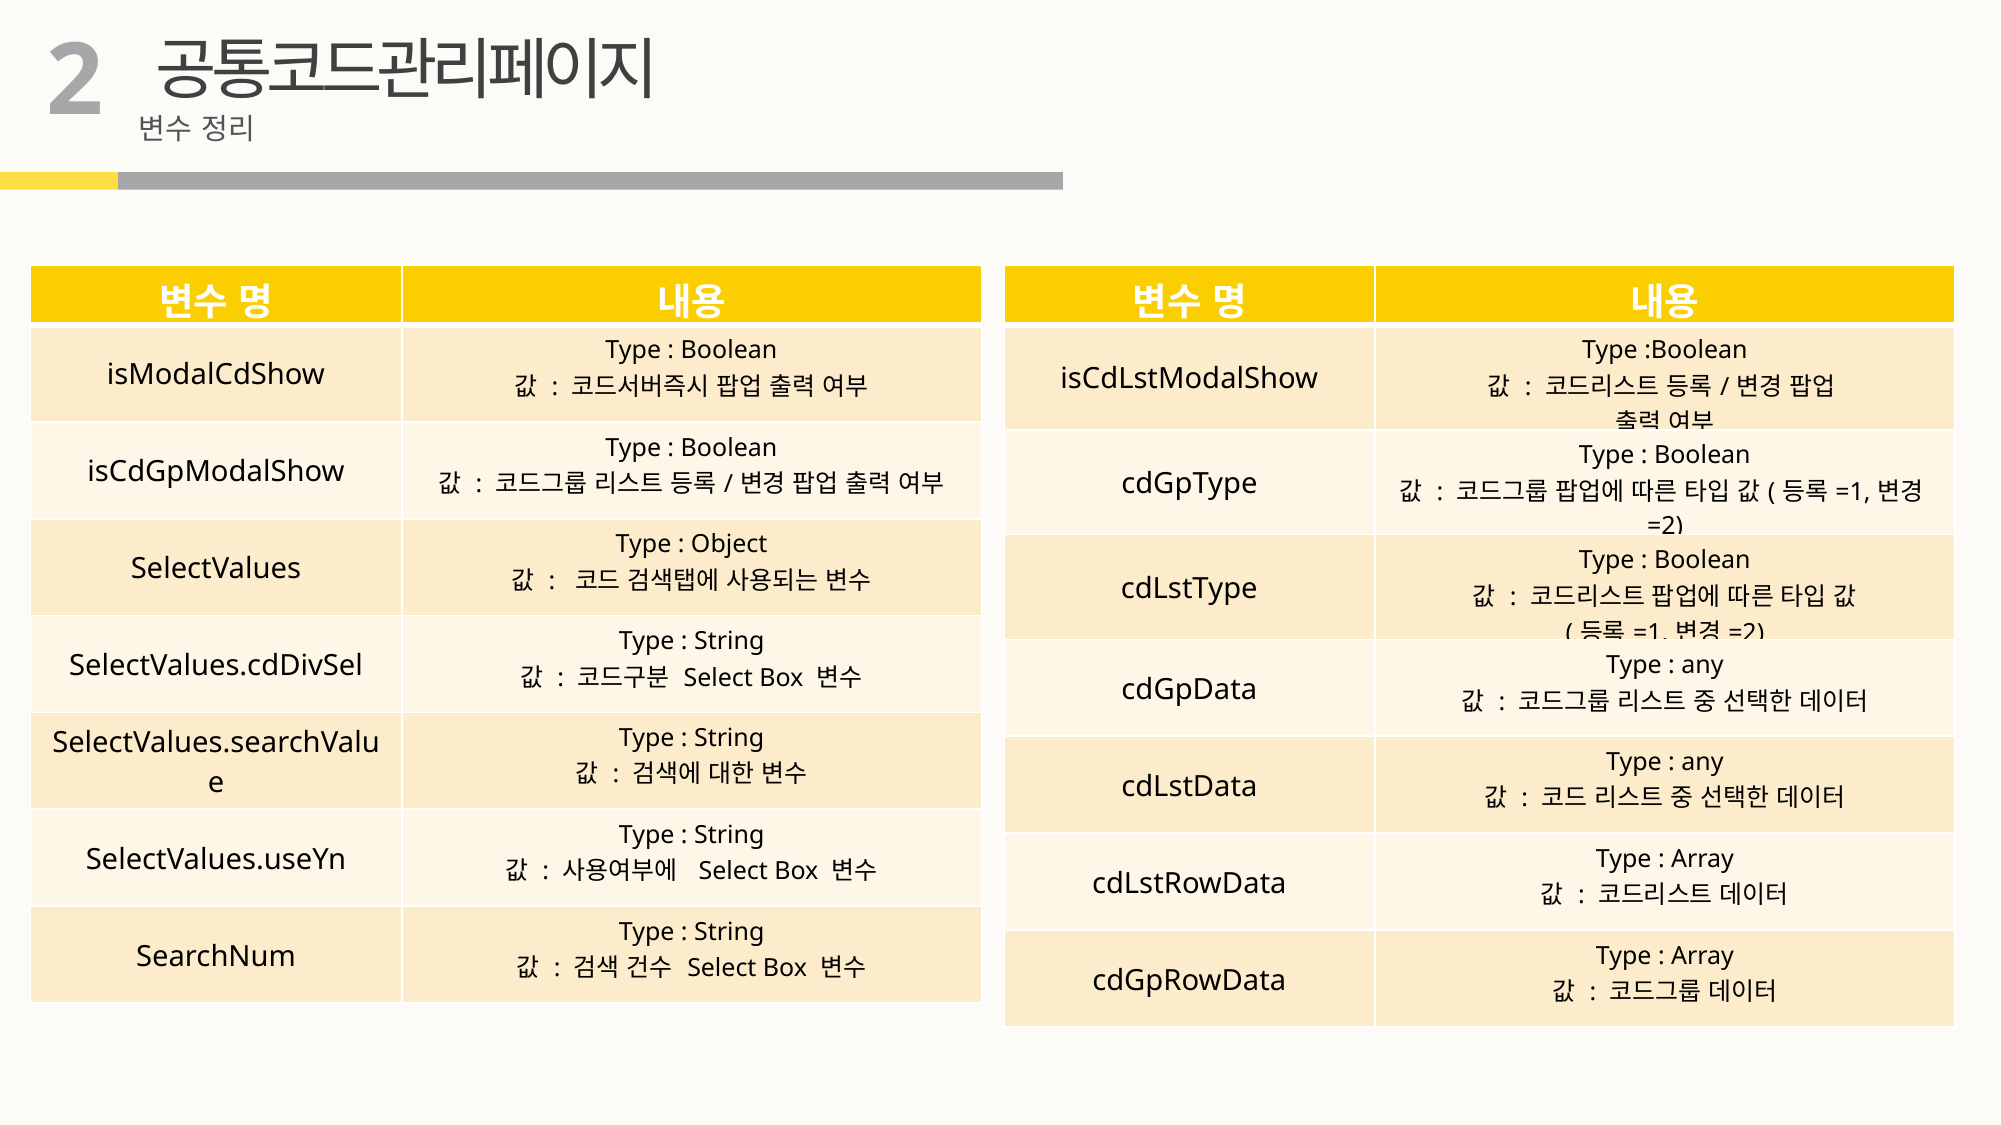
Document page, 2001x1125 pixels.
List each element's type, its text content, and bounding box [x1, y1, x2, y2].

table_cell SelectValues.useYn [31, 810, 401, 905]
table_cell Type : Object 값 : 코드 검색탭에 사용되는 변수 [403, 520, 981, 615]
table_cell Type :Boolean 값 : 코드리스트 등록/변경 팝업 출력 여부 [1376, 328, 1954, 429]
table_cell Type : String 값 : 검색에 대한 변수 [403, 713, 981, 808]
text_box 공통코드관리페이지 [141, 19, 675, 115]
table_cell cdGpData [1005, 640, 1374, 735]
text_box 변수 정리 [124, 103, 271, 153]
table_header 변수 명 [1005, 266, 1374, 322]
text_box [0, 171, 119, 191]
table_cell Type : any 값 : 코드 리스트 중 선택한 데이터 [1376, 737, 1954, 832]
table_cell Type : String 값 : 사용여부에 Select Box 변수 [403, 810, 981, 905]
table_cell Type : Array 값 : 코드리스트 데이터 [1376, 834, 1954, 929]
table_cell Type : Boolean 값 : 코드리스트 팝업에 따른 타입 값 (등록=1,변경=2) [1376, 535, 1954, 639]
text_box 2 [31, 7, 119, 143]
table_cell Type : Boolean 값 : 코드그룹 팝업에 따른 타입 값(등록=1,변경=2) [1376, 431, 1954, 534]
table_cell cdLstType [1005, 535, 1374, 639]
table_cell isModalCdShow [31, 328, 401, 421]
table_header 변수 명 [31, 266, 401, 322]
text_box [119, 171, 1064, 191]
table_cell Type : String 값 : 코드구분 Select Box 변수 [403, 616, 981, 712]
table_cell cdGpType [1005, 431, 1374, 534]
table_cell cdLstRowData [1005, 834, 1374, 929]
table_cell Type : any 값 : 코드그룹 리스트 중 선택한 데이터 [1376, 640, 1954, 735]
table_cell isCdLstModalShow [1005, 328, 1374, 429]
table_cell SelectValues.cdDivSel [31, 616, 401, 712]
table_cell Type : Array 값 : 코드그룹 데이터 [1376, 931, 1954, 1026]
table_cell SelectValues [31, 520, 401, 615]
table_cell Type : Boolean 값 : 코드그룹 리스트 등록/변경 팝업 출력 여부 [403, 423, 981, 518]
table_cell cdLstData [1005, 737, 1374, 832]
table_cell SelectValues.searchValue [31, 713, 401, 808]
table_header 내용 [1376, 266, 1954, 322]
table_cell cdGpRowData [1005, 931, 1374, 1026]
table_cell Type : String 값 : 검색 건수 Select Box 변수 [403, 907, 981, 1002]
table_cell SearchNum [31, 907, 401, 1002]
table_cell isCdGpModalShow [31, 423, 401, 518]
table_cell Type : Boolean 값 : 코드서버즉시 팝업 출력 여부 [403, 328, 981, 421]
table_header 내용 [403, 266, 981, 322]
